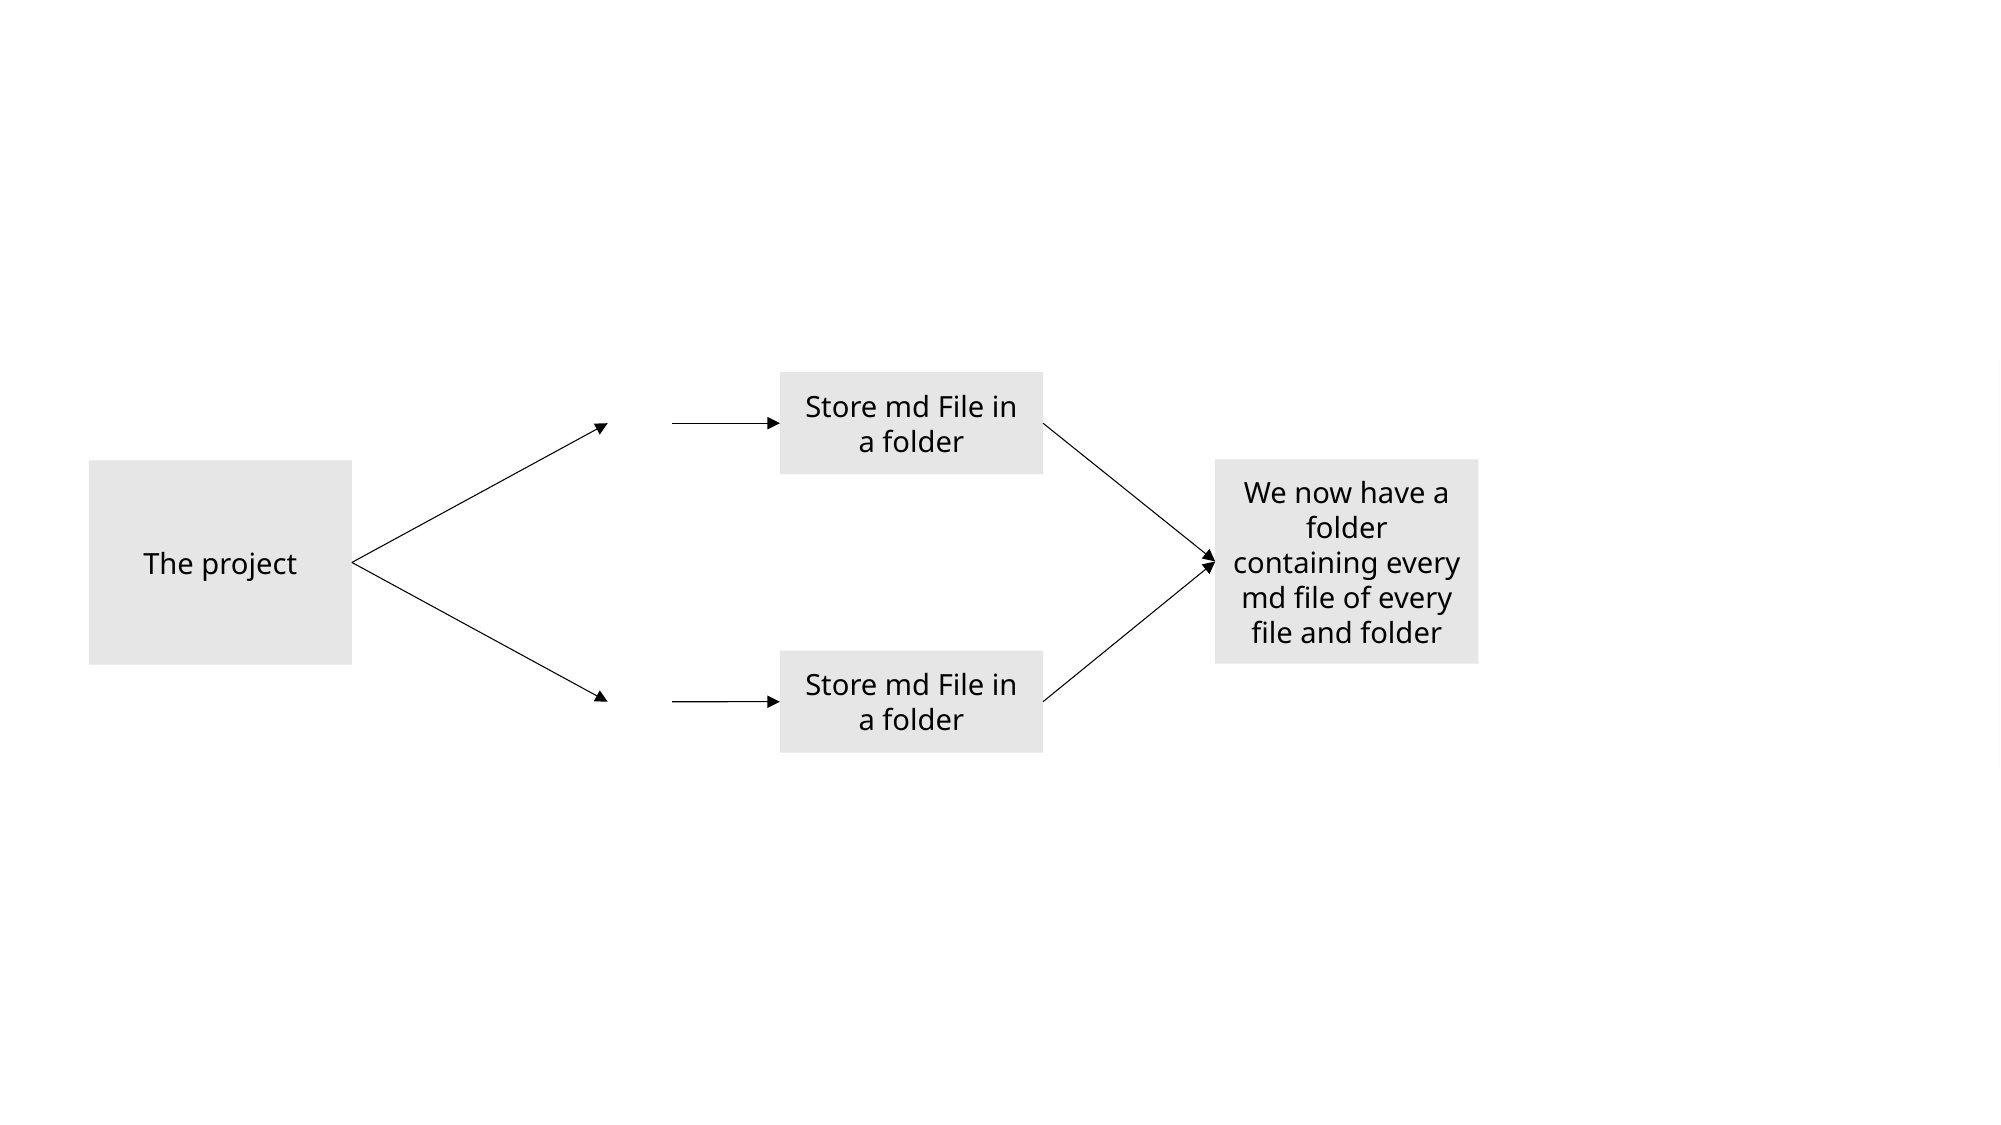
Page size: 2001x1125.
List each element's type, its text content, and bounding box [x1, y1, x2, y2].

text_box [351, 423, 608, 562]
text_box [1043, 561, 1216, 702]
text_box We now have a folder containing every md file of every file and folder [1216, 458, 1479, 665]
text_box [351, 562, 608, 702]
text_box Store md File in a folder [779, 650, 1044, 754]
text_box The project [88, 459, 351, 666]
text_box Store md File in a folder [779, 371, 1044, 475]
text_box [1043, 423, 1216, 561]
